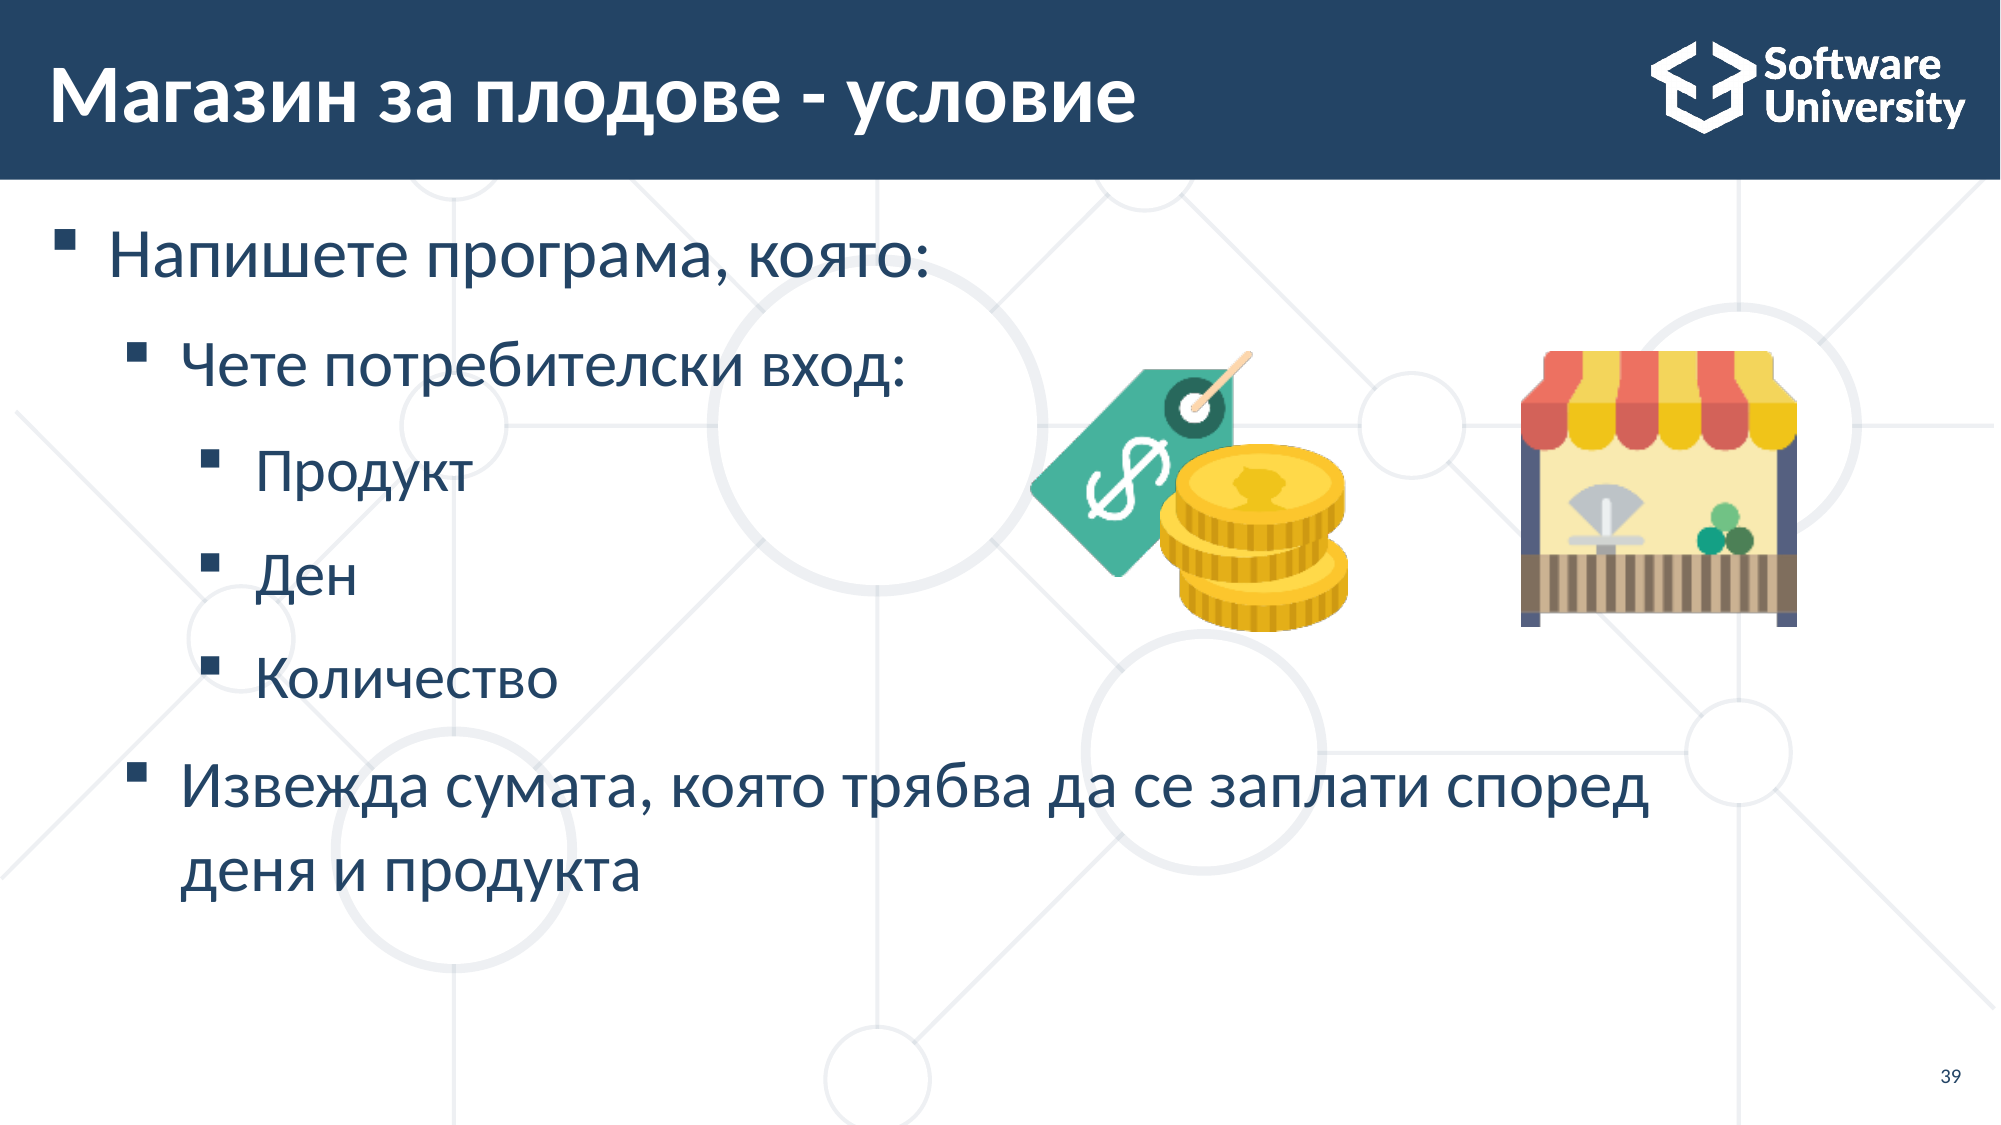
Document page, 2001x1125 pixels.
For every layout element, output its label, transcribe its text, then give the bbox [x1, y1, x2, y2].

picture [1520, 351, 1797, 628]
picture [1651, 41, 1966, 134]
list Напишете програма, която: Чете потребителски вход: Продукт Ден Количество Извежда сумата, която трябва да се заплати според деня и продукта [31, 196, 1970, 1104]
slide_number 39 [1896, 1049, 1968, 1101]
picture [1028, 351, 1348, 632]
title Магазин за плодове - условие [31, 16, 1625, 162]
